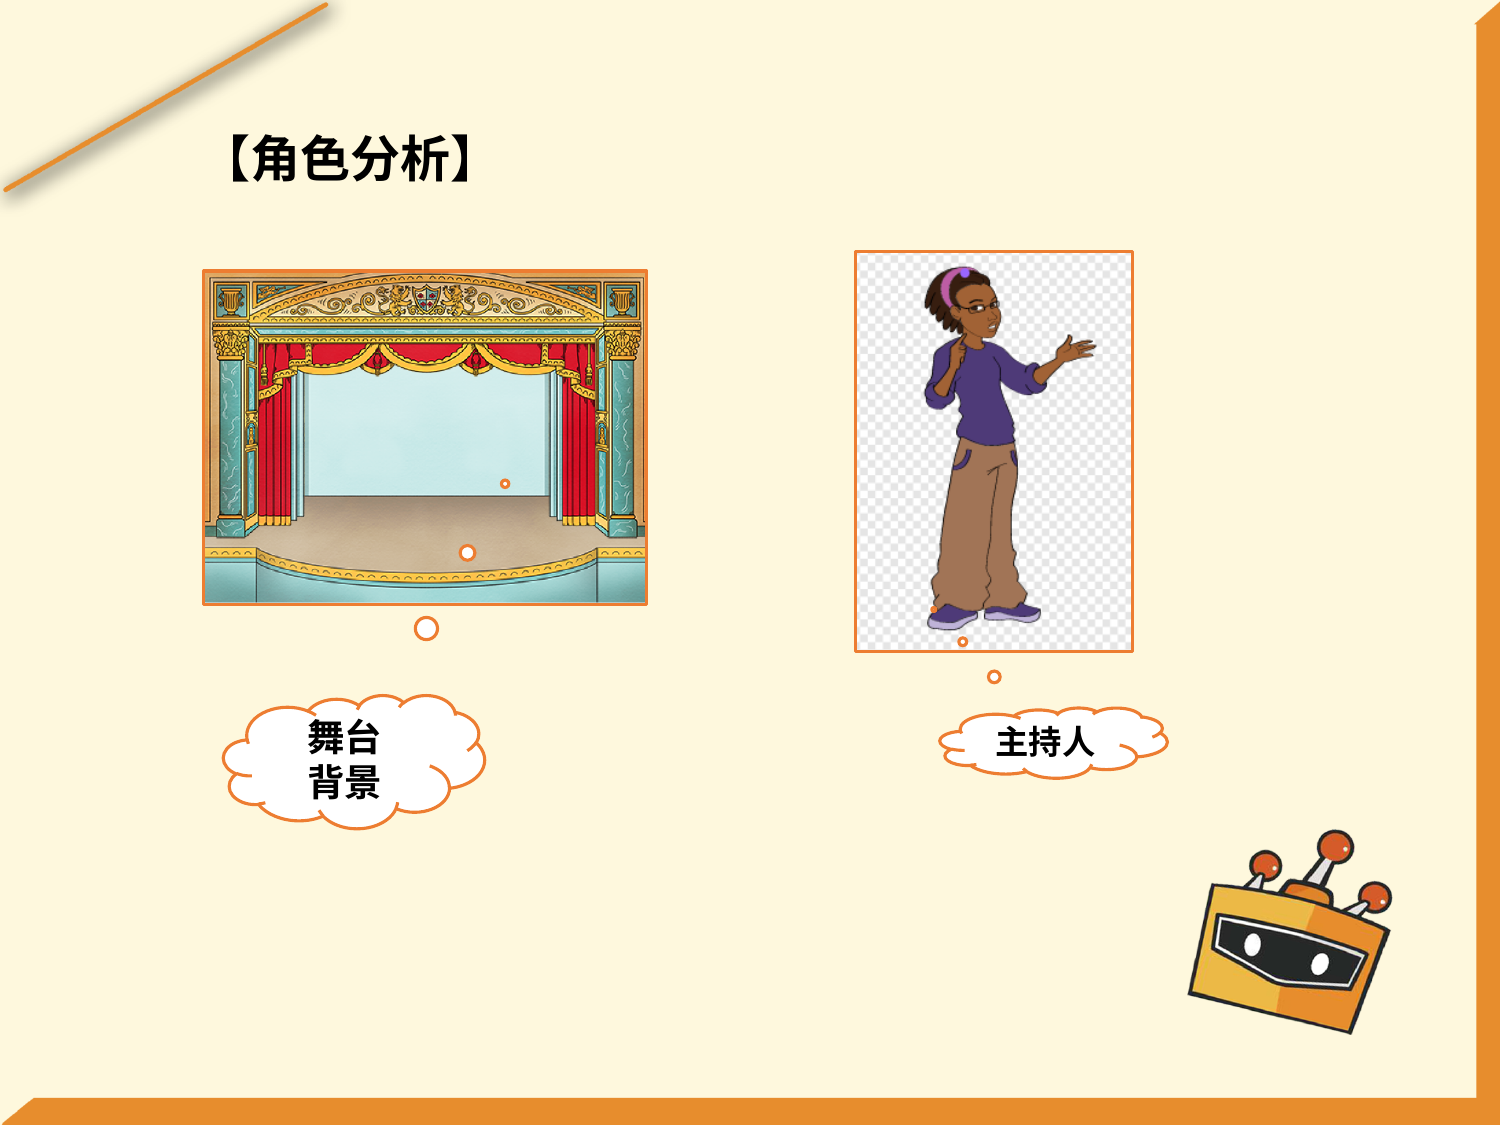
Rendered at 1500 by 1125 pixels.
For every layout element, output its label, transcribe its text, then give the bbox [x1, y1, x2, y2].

picture [0, 0, 1500, 1125]
text_box 舞台 背景 [414, 616, 439, 641]
text_box 主持人 [987, 669, 1002, 684]
text_box 主持人 [938, 706, 1169, 780]
text_box 舞台 背景 [222, 694, 486, 830]
text_box 【角色分析】 [185, 119, 516, 195]
